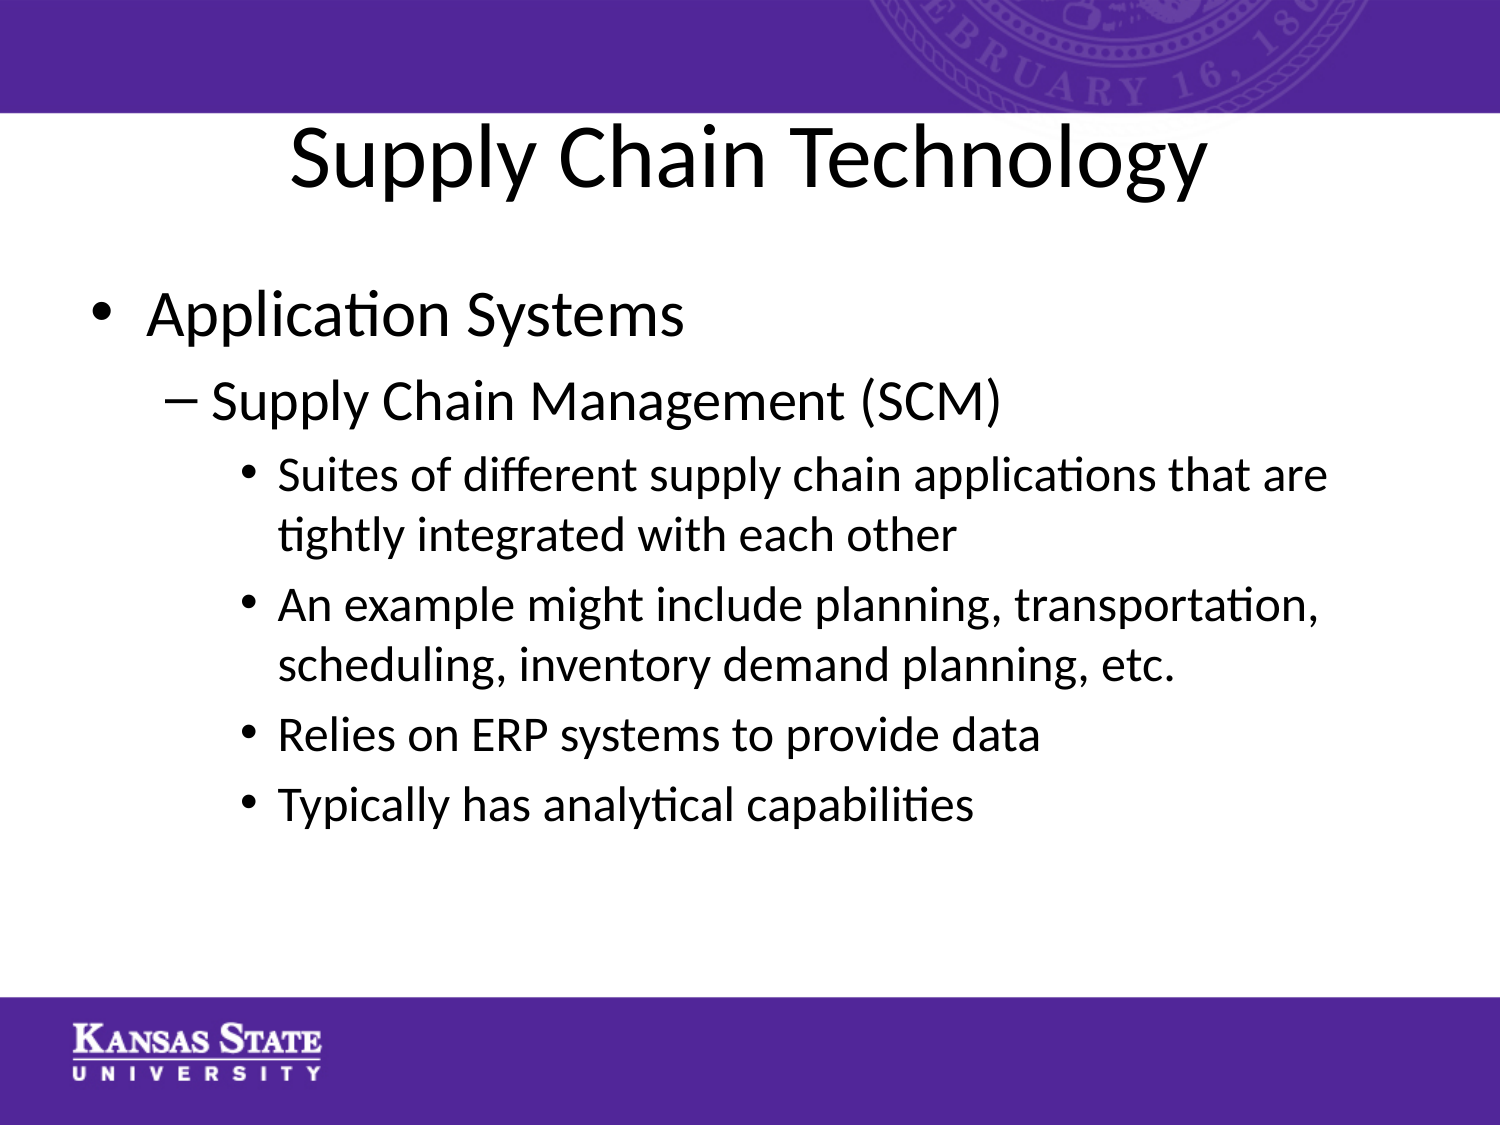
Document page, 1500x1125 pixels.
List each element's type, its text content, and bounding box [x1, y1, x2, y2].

title Supply Chain Technology [75, 57, 1425, 245]
picture [0, 0, 1500, 1125]
list Application Systems Supply Chain Management (SCM) Suites of different supply chain applications that are tightly integrated with each other An example might include planning, transportation, scheduling, inventory demand planning, etc. Relies on ERP systems to provide data Typically has analytical capabilities [75, 262, 1425, 1005]
